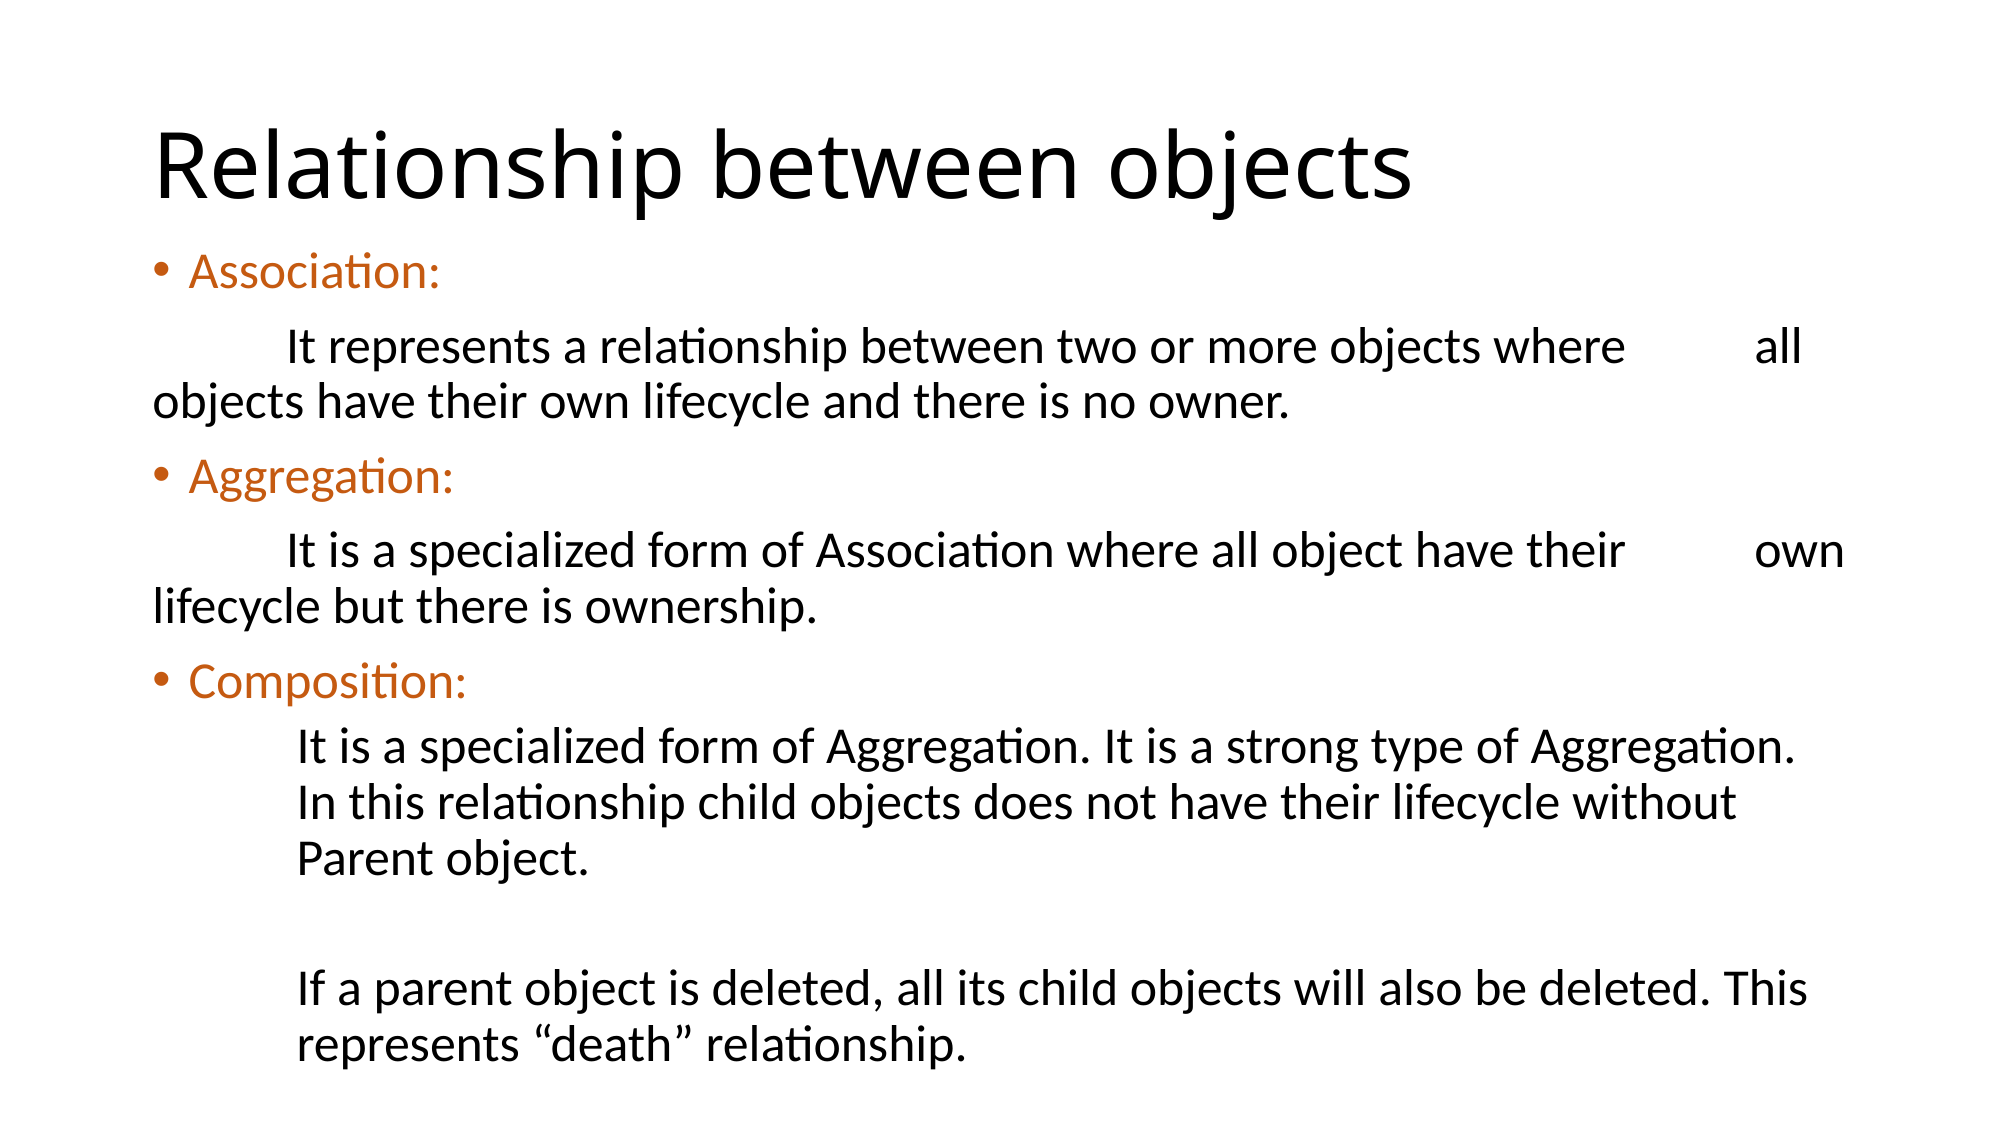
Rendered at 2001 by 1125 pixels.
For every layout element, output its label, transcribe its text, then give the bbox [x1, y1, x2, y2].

list Association: It represents a relationship between two or more objects where all objects have their own lifecycle and there is no owner. Aggregation: It is a specialized form of Association where all object have their own lifecycle but there is ownership. Composition: It is a specialized form of Aggregation. It is a strong type of Aggregation. In this relationship child objects does not have their lifecycle without Parent object. If a parent object is deleted, all its child objects will also be deleted. This represents “death” relationship. [137, 236, 1863, 1082]
title Relationship between objects [137, 59, 1863, 236]
